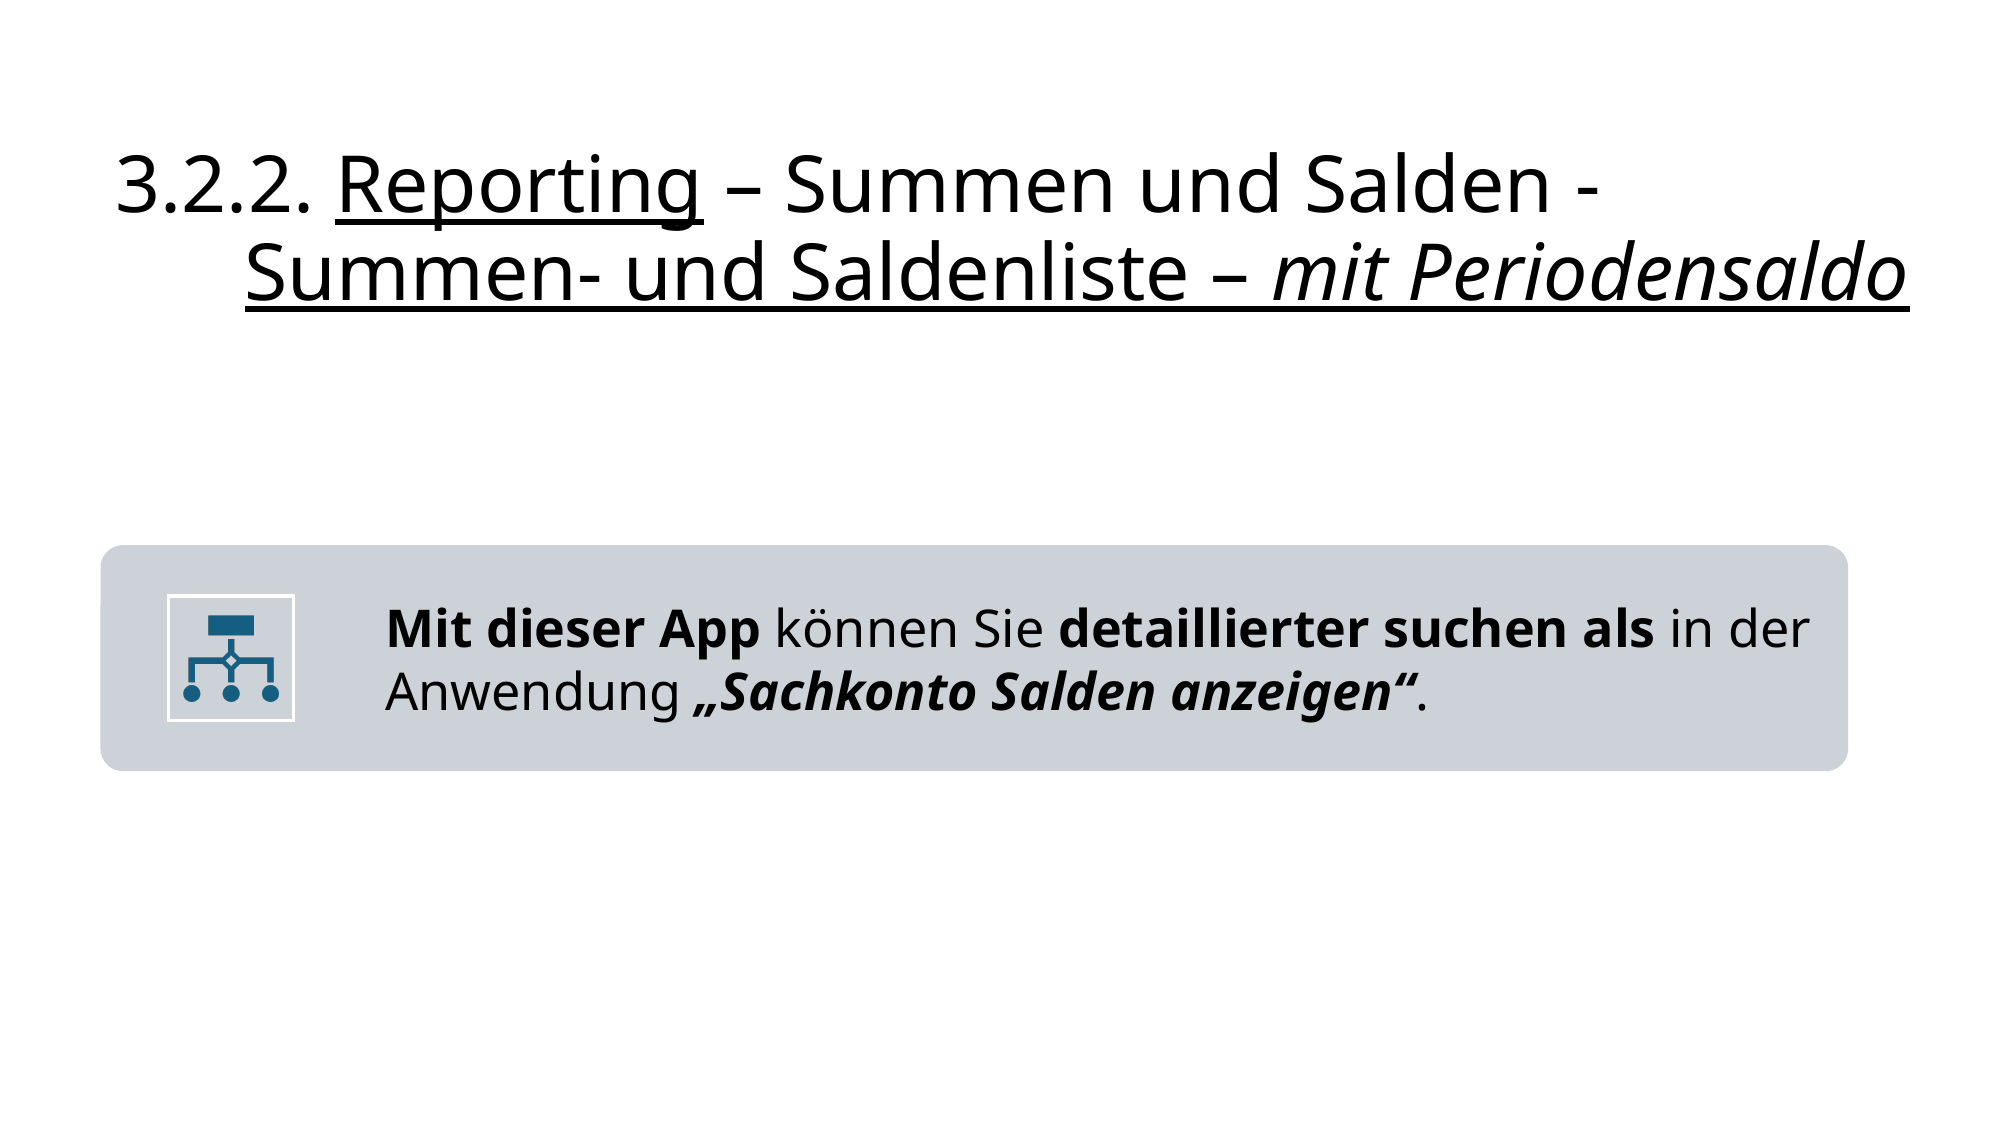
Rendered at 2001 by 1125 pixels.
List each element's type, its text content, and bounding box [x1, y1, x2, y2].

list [99, 280, 1849, 1036]
title 3.2.2. Reporting – Summen und Salden - Summen- und Saldenliste – mit Periodensaldo [100, 90, 1972, 364]
